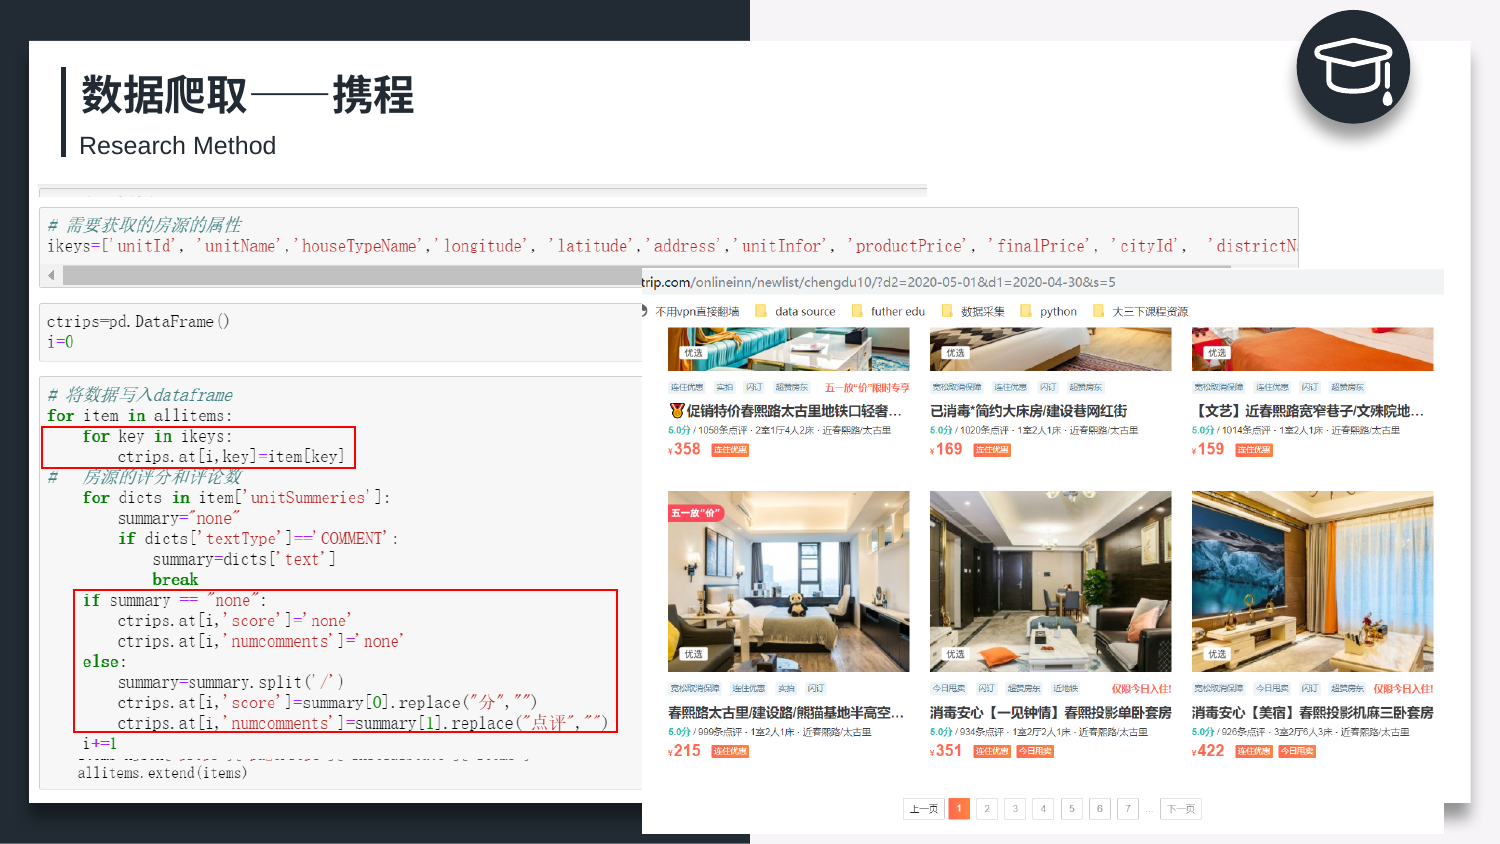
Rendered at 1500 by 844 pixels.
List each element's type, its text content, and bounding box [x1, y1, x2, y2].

text_box Research Method [64, 121, 293, 167]
picture [37, 181, 1444, 834]
text_box 数据爬取——携程 [66, 61, 431, 127]
